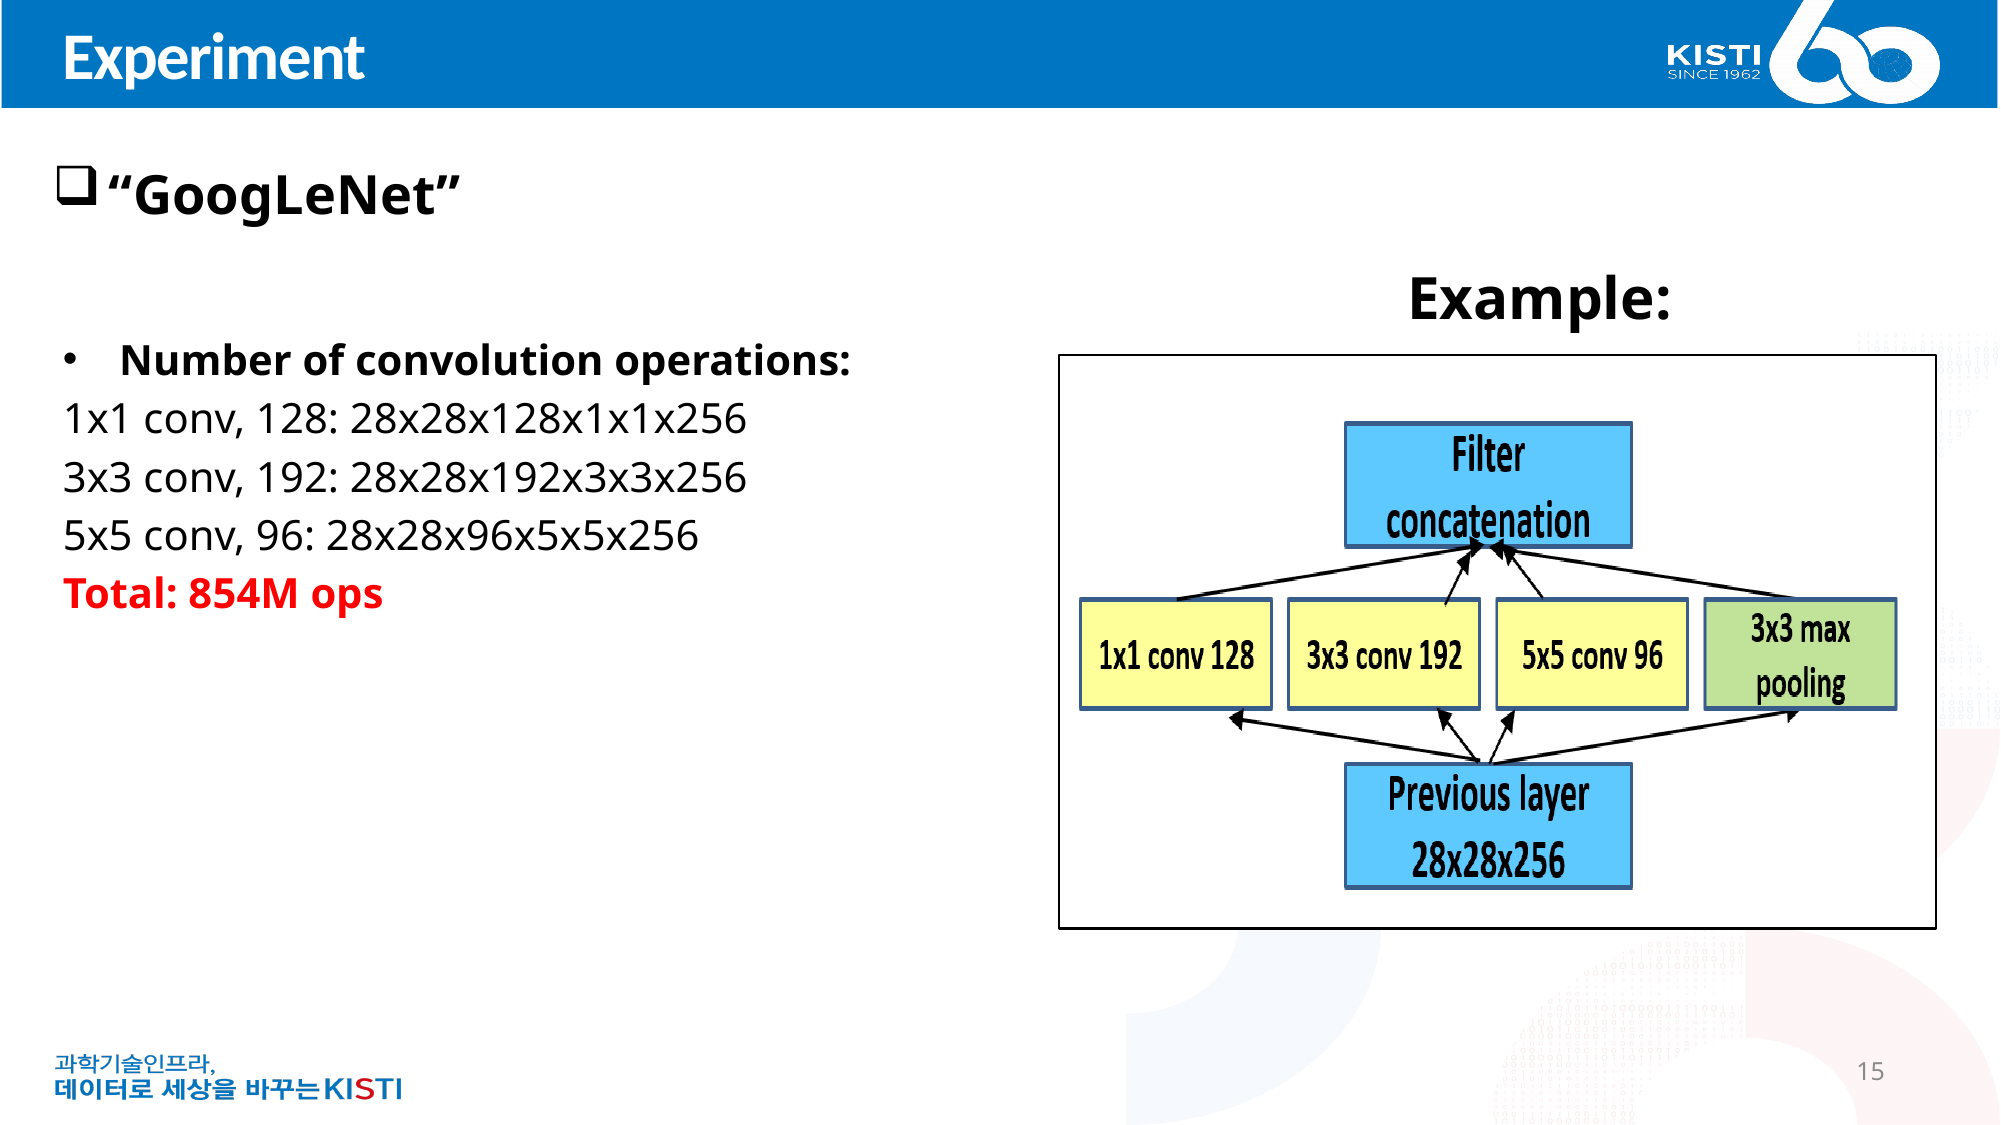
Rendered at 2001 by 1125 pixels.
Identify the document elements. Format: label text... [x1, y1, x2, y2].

slide_number 15 [1433, 1042, 1900, 1103]
text_box “GoogLeNet” [37, 139, 1967, 312]
picture [55, 1054, 401, 1100]
picture [1126, 332, 2000, 1125]
text_box Example: [1392, 253, 1687, 339]
picture [0, 0, 2000, 108]
picture [1059, 355, 1936, 928]
title Experiment [47, 23, 1445, 83]
list Number of convolution operations: 1x1 conv, 128: 28x28x128x1x1x256 3x3 conv, 192: 28x28x192x3x3x256 5x5 conv, 96: 28x28x96x5x5x256 Total: 854M ops [47, 326, 986, 885]
